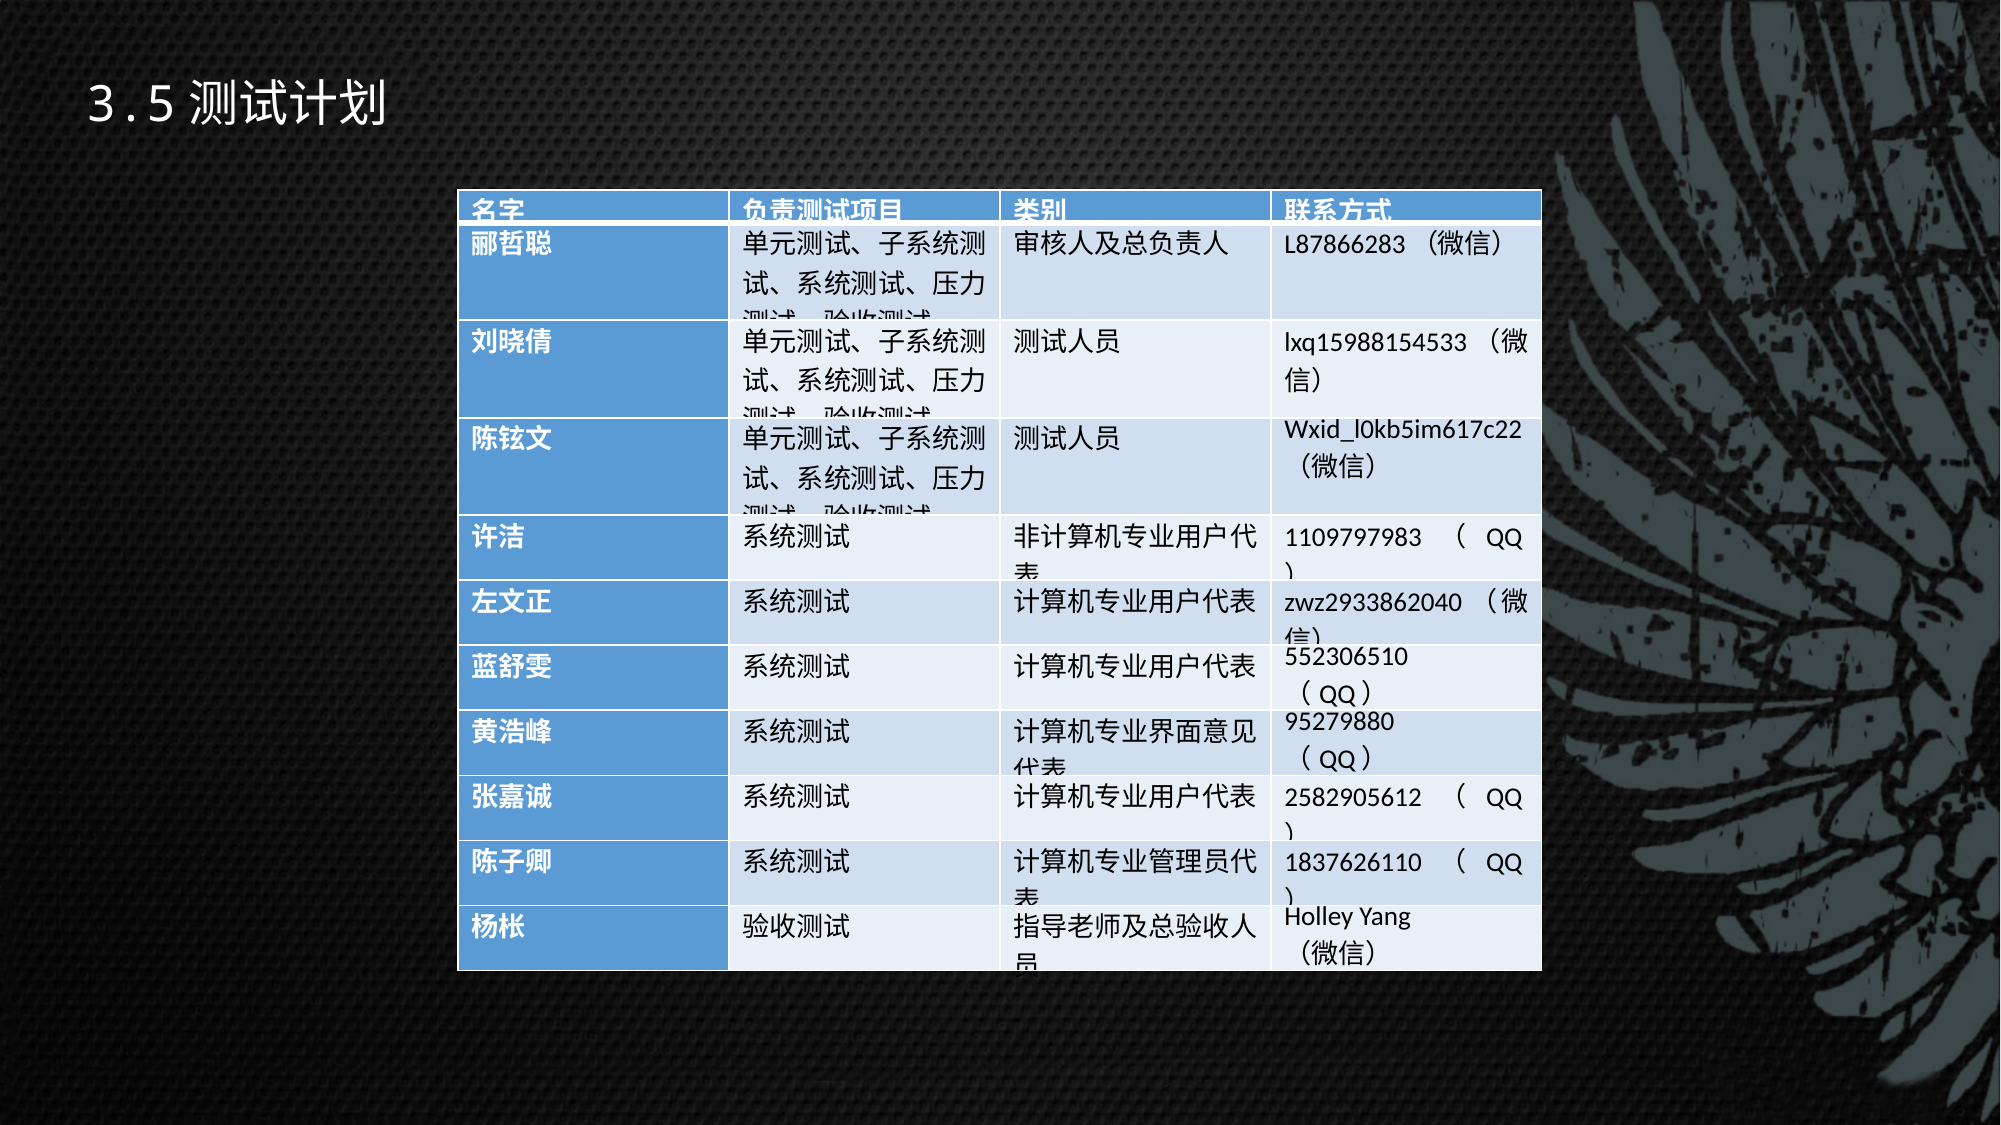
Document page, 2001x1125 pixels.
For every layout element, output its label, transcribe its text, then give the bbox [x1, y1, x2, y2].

table_cell 黄浩峰 [459, 711, 728, 775]
table_cell 单元测试、子系统测试、系统测试、压力测试、验收测试 [730, 419, 999, 514]
table_cell lxq15988154533（微信） [1272, 321, 1541, 417]
table_cell 指导老师及总验收人员 [1001, 906, 1270, 970]
table_cell L87866283（微信） [1272, 226, 1541, 319]
table_header 负责测试项目 [730, 191, 999, 220]
table_cell 计算机专业界面意见代表 [1001, 711, 1270, 775]
table_cell 左文正 [459, 581, 728, 644]
table_cell 95279880 （QQ） [1272, 711, 1541, 775]
table_cell 计算机专业用户代表 [1001, 776, 1270, 840]
table_cell 蓝舒雯 [459, 646, 728, 709]
table_cell 系统测试 [730, 516, 999, 579]
table_cell 1837626110（QQ） [1272, 841, 1541, 905]
table_cell 非计算机专业用户代表 [1001, 516, 1270, 579]
picture [0, 0, 2001, 1125]
table_cell 测试人员 [1001, 419, 1270, 514]
table_cell zwz2933862040（微信） [1272, 581, 1541, 644]
table_cell 系统测试 [730, 841, 999, 905]
table_cell 杨枨 [459, 906, 728, 970]
table_cell 1109797983（QQ） [1272, 516, 1541, 579]
table_cell 552306510 （QQ） [1272, 646, 1541, 709]
table_cell Holley Yang （微信） [1272, 906, 1541, 970]
table_cell 计算机专业管理员代表 [1001, 841, 1270, 905]
table_cell Wxid_l0kb5im617c22（微信） [1272, 419, 1541, 514]
table_cell 系统测试 [730, 581, 999, 644]
table_cell 刘晓倩 [459, 321, 728, 417]
table_cell 单元测试、子系统测试、系统测试、压力测试、验收测试 [730, 321, 999, 417]
text_box 3.5测试计划 [74, 93, 433, 140]
table_header 名字 [459, 191, 728, 220]
table_cell 陈子卿 [459, 841, 728, 905]
table_cell 张嘉诚 [459, 776, 728, 840]
table_cell 系统测试 [730, 711, 999, 775]
table_cell 验收测试 [730, 906, 999, 970]
table_cell 计算机专业用户代表 [1001, 646, 1270, 709]
table_cell 审核人及总负责人 [1001, 226, 1270, 319]
table_cell 2582905612（QQ） [1272, 776, 1541, 840]
table_header 类别 [1001, 191, 1270, 220]
table_cell 测试人员 [1001, 321, 1270, 417]
table_cell 许洁 [459, 516, 728, 579]
table_cell 计算机专业用户代表 [1001, 581, 1270, 644]
table_cell 郦哲聪 [459, 226, 728, 319]
table_cell 系统测试 [730, 776, 999, 840]
table_cell 单元测试、子系统测试、系统测试、压力测试、验收测试 [730, 226, 999, 319]
table_cell 系统测试 [730, 646, 999, 709]
table_header 联系方式 [1272, 191, 1541, 220]
table_cell 陈铉文 [459, 419, 728, 514]
